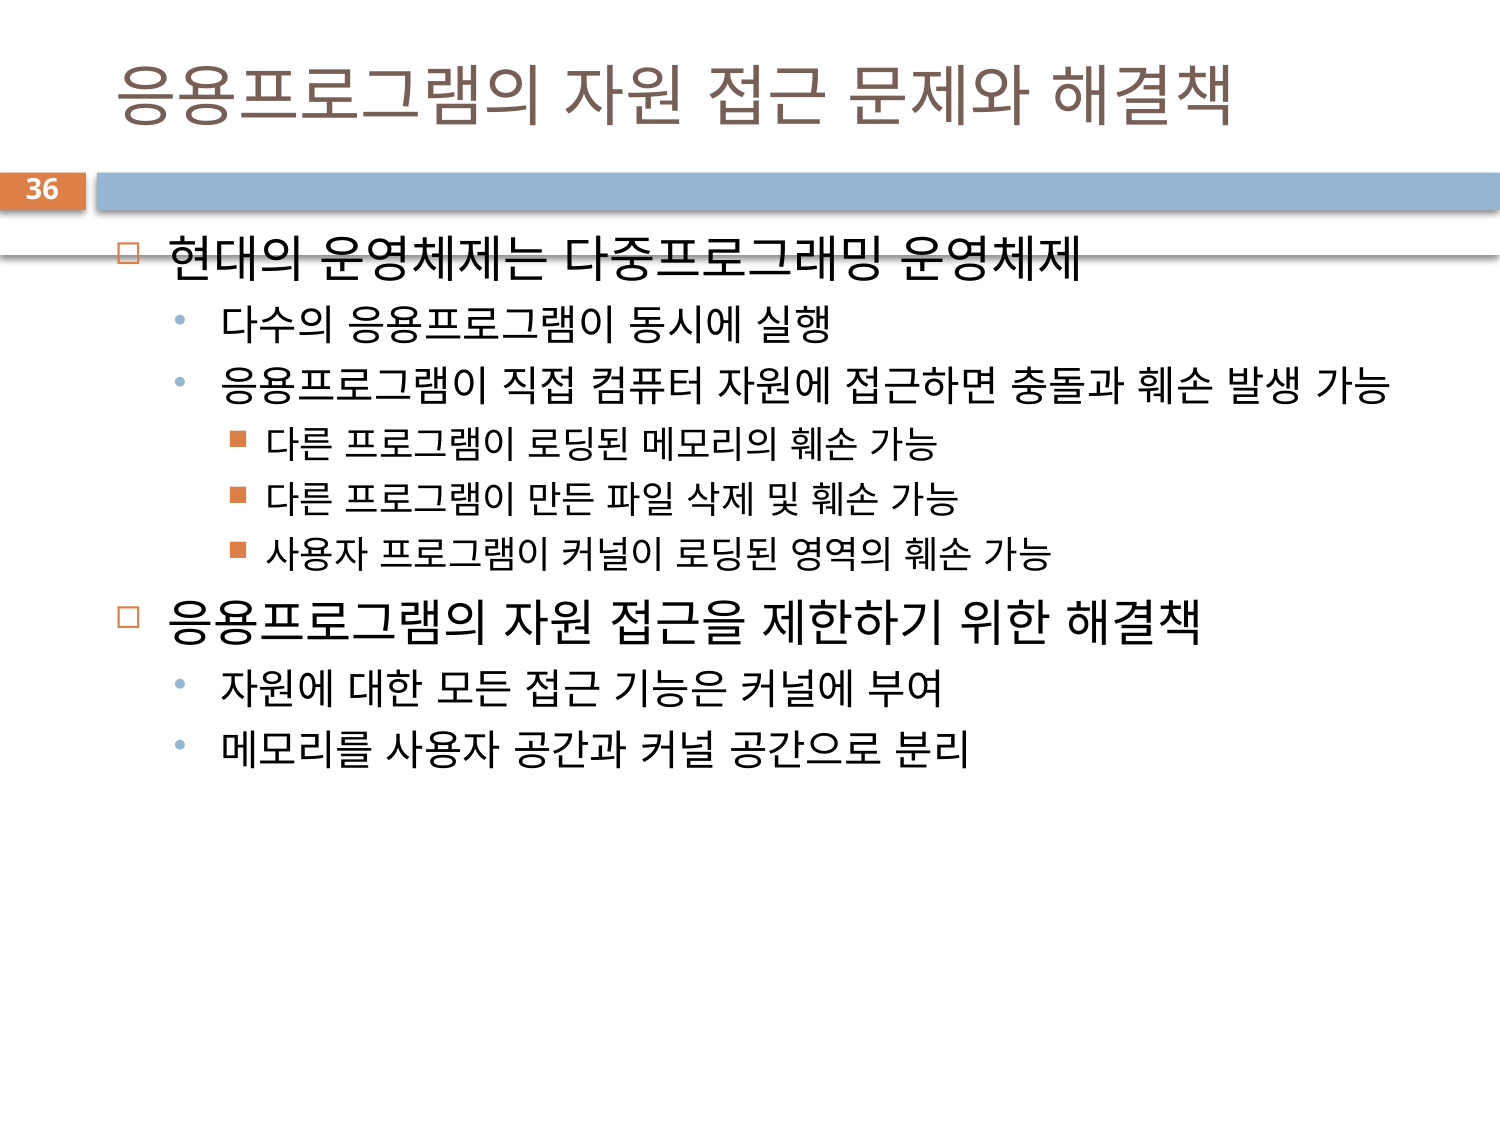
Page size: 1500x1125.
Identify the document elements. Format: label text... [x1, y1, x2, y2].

title 응용프로그램의 자원 접근 문제와 해결책 [100, 37, 1438, 149]
list 현대의 운영체제는 다중프로그래밍 운영체제 다수의 응용프로그램이 동시에 실행 응용프로그램이 직접 컴퓨터 자원에 접근하면 충돌과 훼손 발생 가능 다른 프로그램이 로딩된 메모리의 훼손 가능 다른 프로그램이 만든 파일 삭제 및 훼손 가능 사용자 프로그램이 커널이 로딩된 영역의 훼손 가능 응용프로그램의 자원 접근을 제한하기 위한 해결책 자원에 대한 모든 접근 기능은 커널에 부여 메모리를 사용자 공간과 커널 공간으로 분리 [100, 219, 1438, 1047]
slide_number 36 [0, 170, 87, 211]
